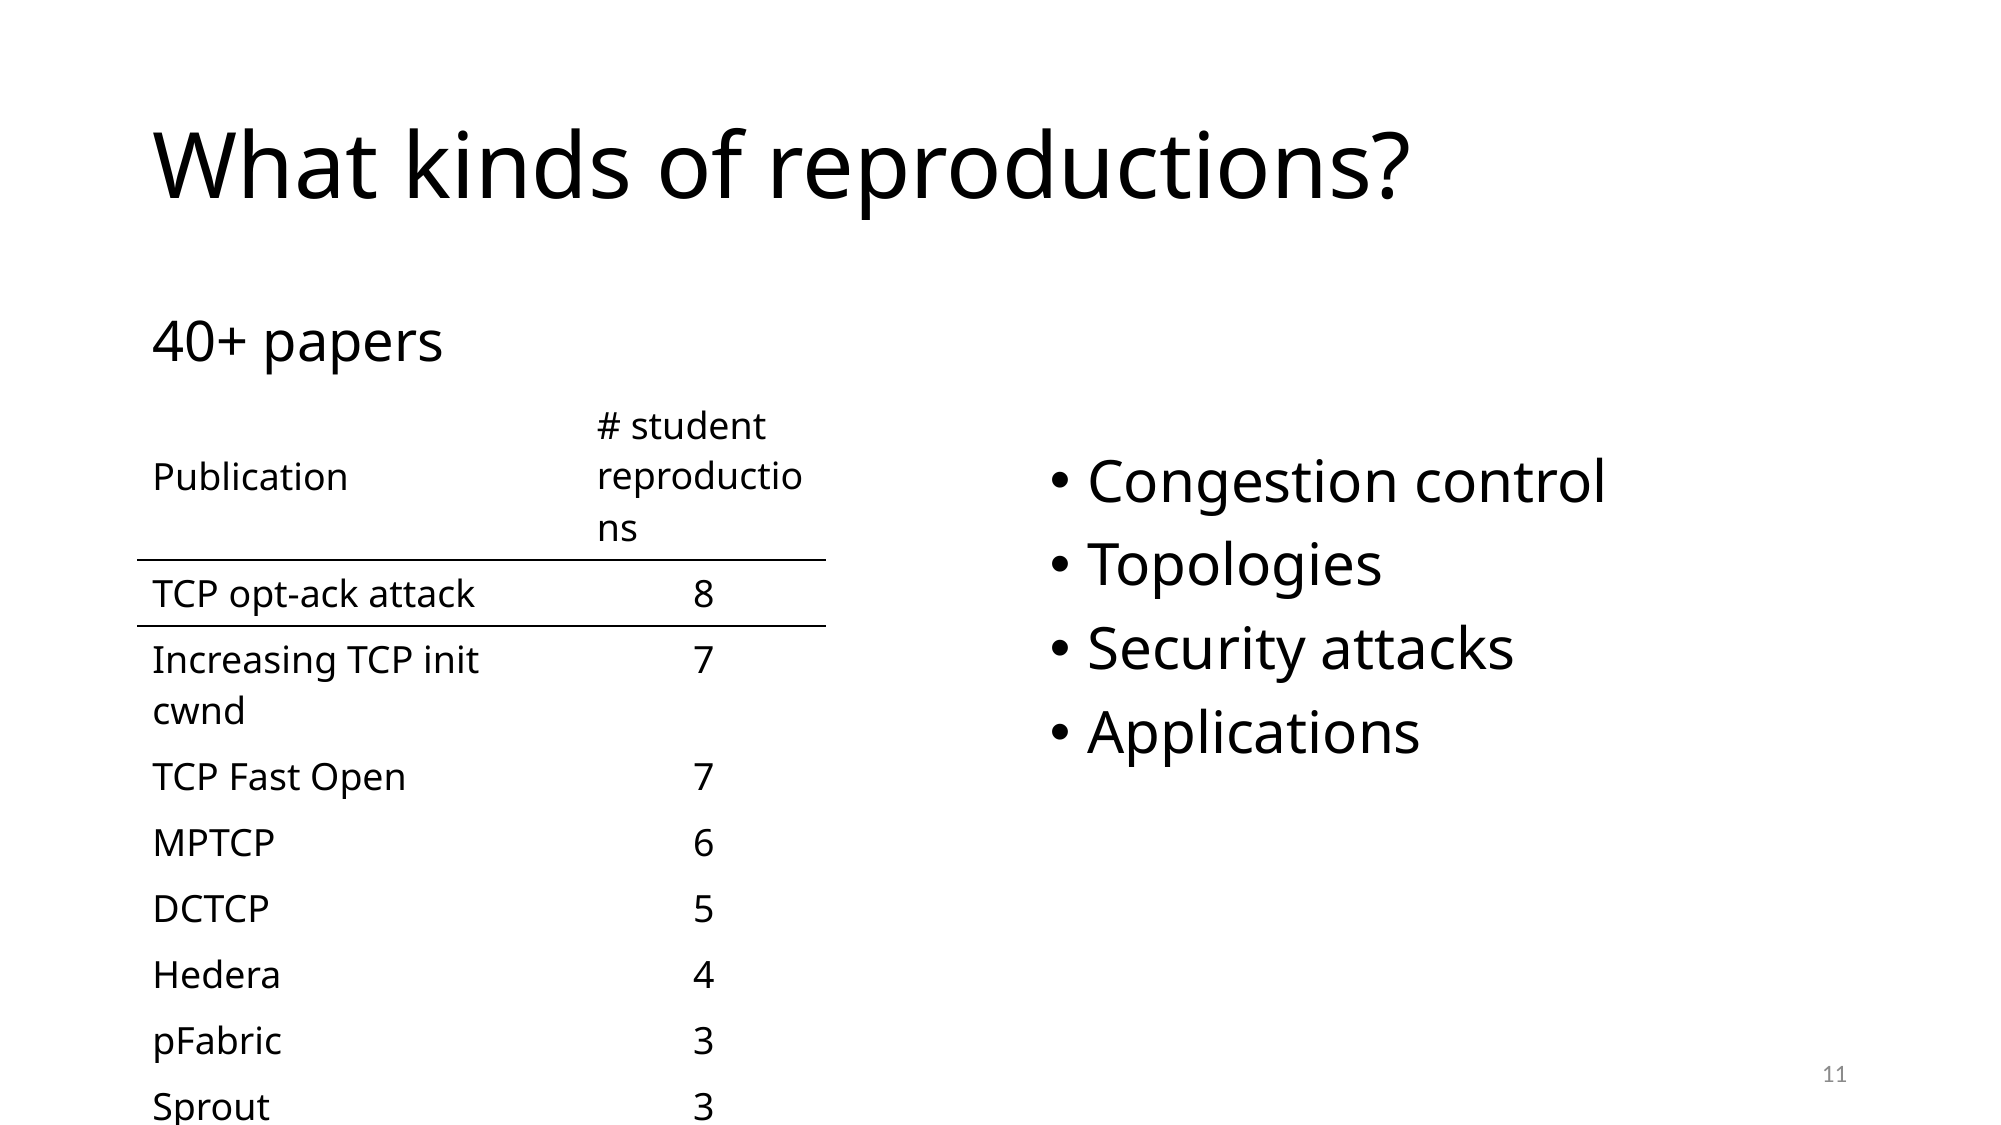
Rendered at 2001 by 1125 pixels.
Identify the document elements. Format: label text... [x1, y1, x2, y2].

table_cell pFabric [137, 1007, 582, 1073]
table_cell 8 [582, 561, 826, 625]
table_cell TCP opt-ack attack [137, 561, 582, 625]
table_cell 6 [582, 809, 826, 875]
table_header # student reproductions [582, 392, 826, 559]
slide_number 11 [1412, 1042, 1863, 1103]
table_cell Hedera [137, 941, 582, 1007]
table_cell 7 [582, 743, 826, 809]
table_cell Increasing TCP init cwnd [137, 627, 582, 743]
title What kinds of reproductions? [137, 59, 1863, 278]
text_box 40+ papers [137, 299, 502, 384]
table_cell 3 [582, 1007, 826, 1073]
table_cell 3 [582, 1073, 826, 1125]
table_cell Sprout [137, 1073, 582, 1125]
table_cell 5 [582, 875, 826, 941]
list Congestion control Topologies Security attacks Applications [1034, 353, 1892, 967]
table_cell TCP Fast Open [137, 743, 582, 809]
table_cell DCTCP [137, 875, 582, 941]
table_cell 4 [582, 941, 826, 1007]
table_header Publication [137, 392, 582, 559]
table_cell MPTCP [137, 809, 582, 875]
table_cell 7 [582, 627, 826, 743]
